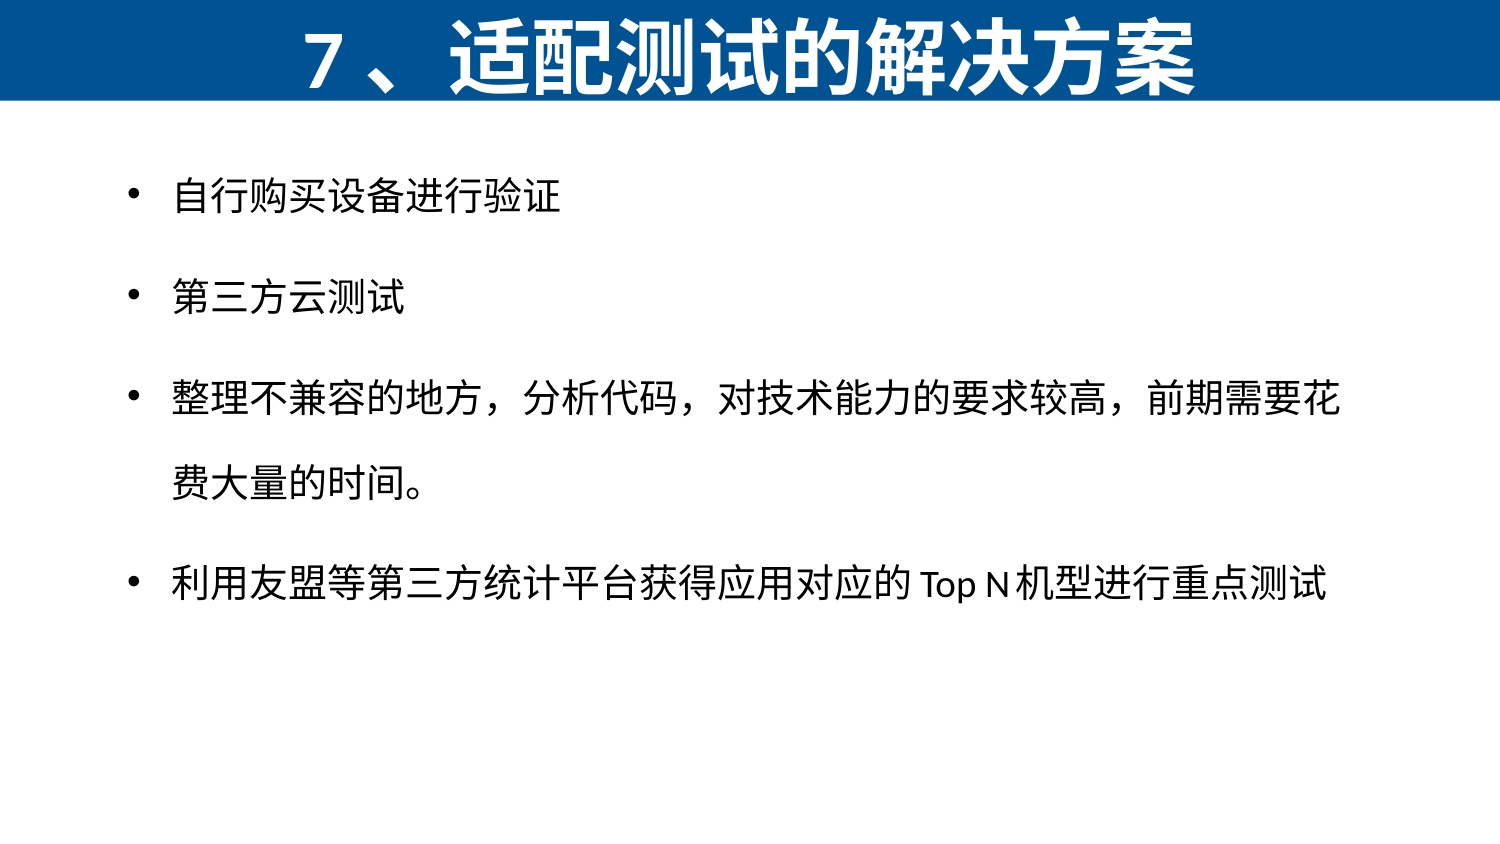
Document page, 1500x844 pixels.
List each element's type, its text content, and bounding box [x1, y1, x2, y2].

list 自行购买设备进行验证 第三方云测试 整理不兼容的地方，分析代码，对技术能力的要求较高，前期需要花费大量的时间。 利用友盟等第三方统计平台获得应用对应的Top N机型进行重点测试 [112, 129, 1370, 701]
title 7、适配测试的解决方案 [0, 20, 1500, 90]
